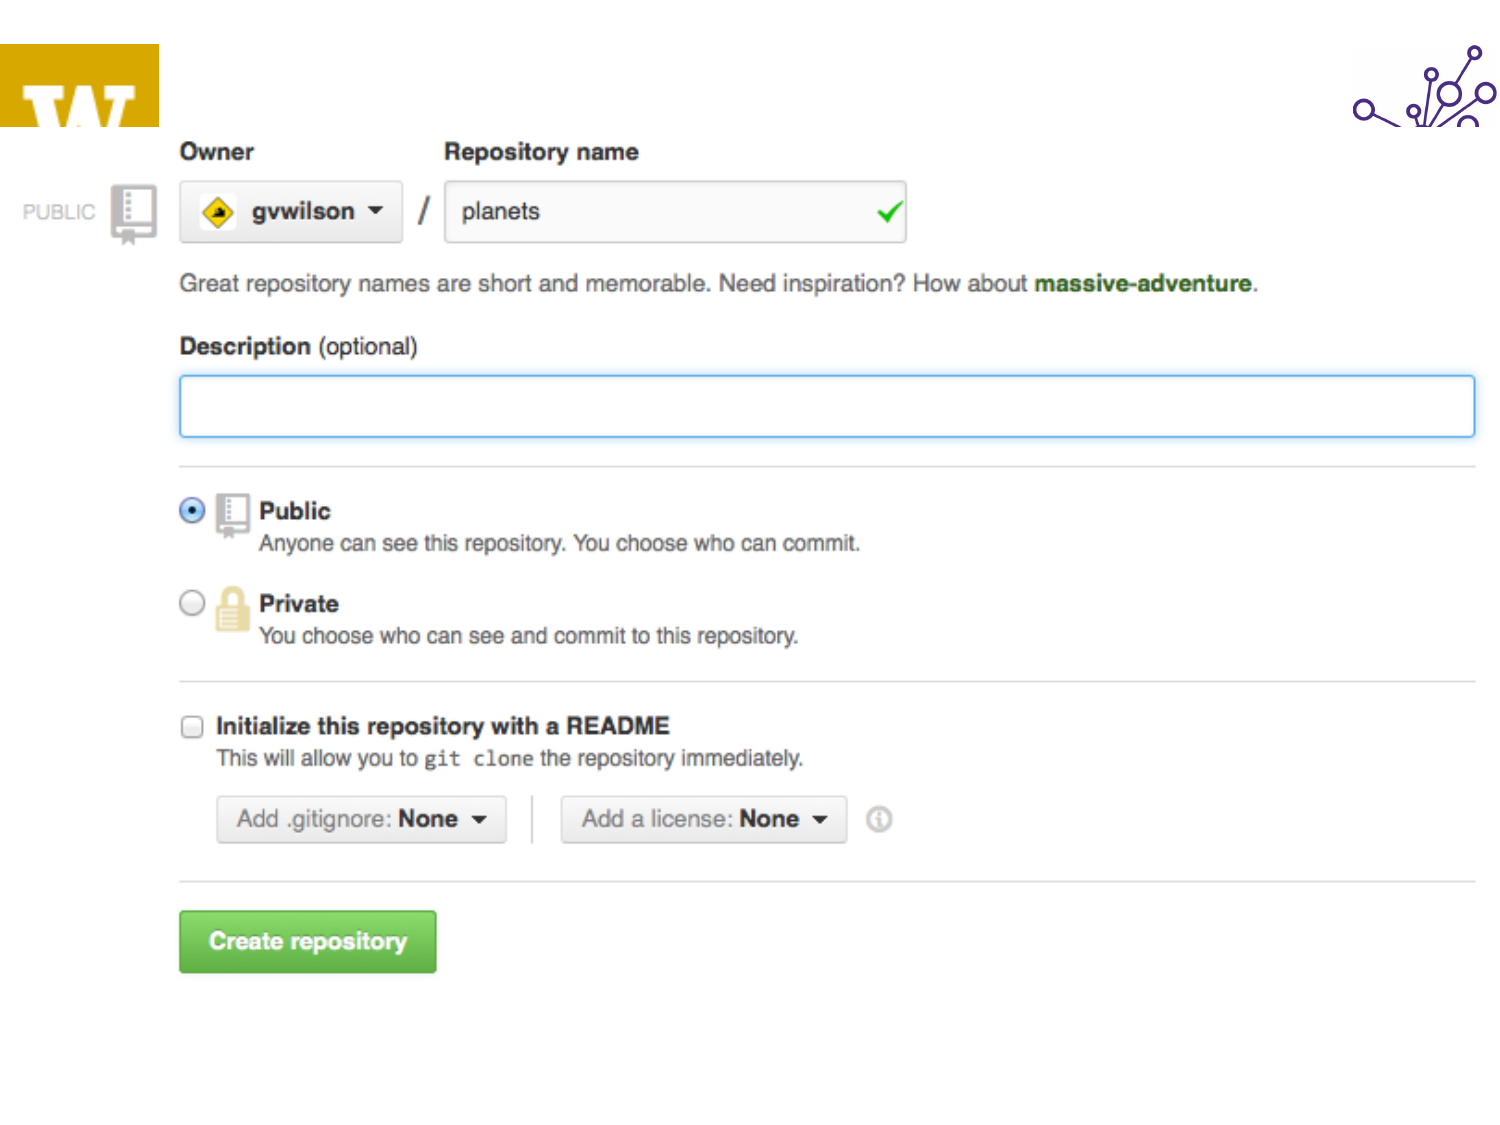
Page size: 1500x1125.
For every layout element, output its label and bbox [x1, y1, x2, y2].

picture [0, 44, 1500, 996]
